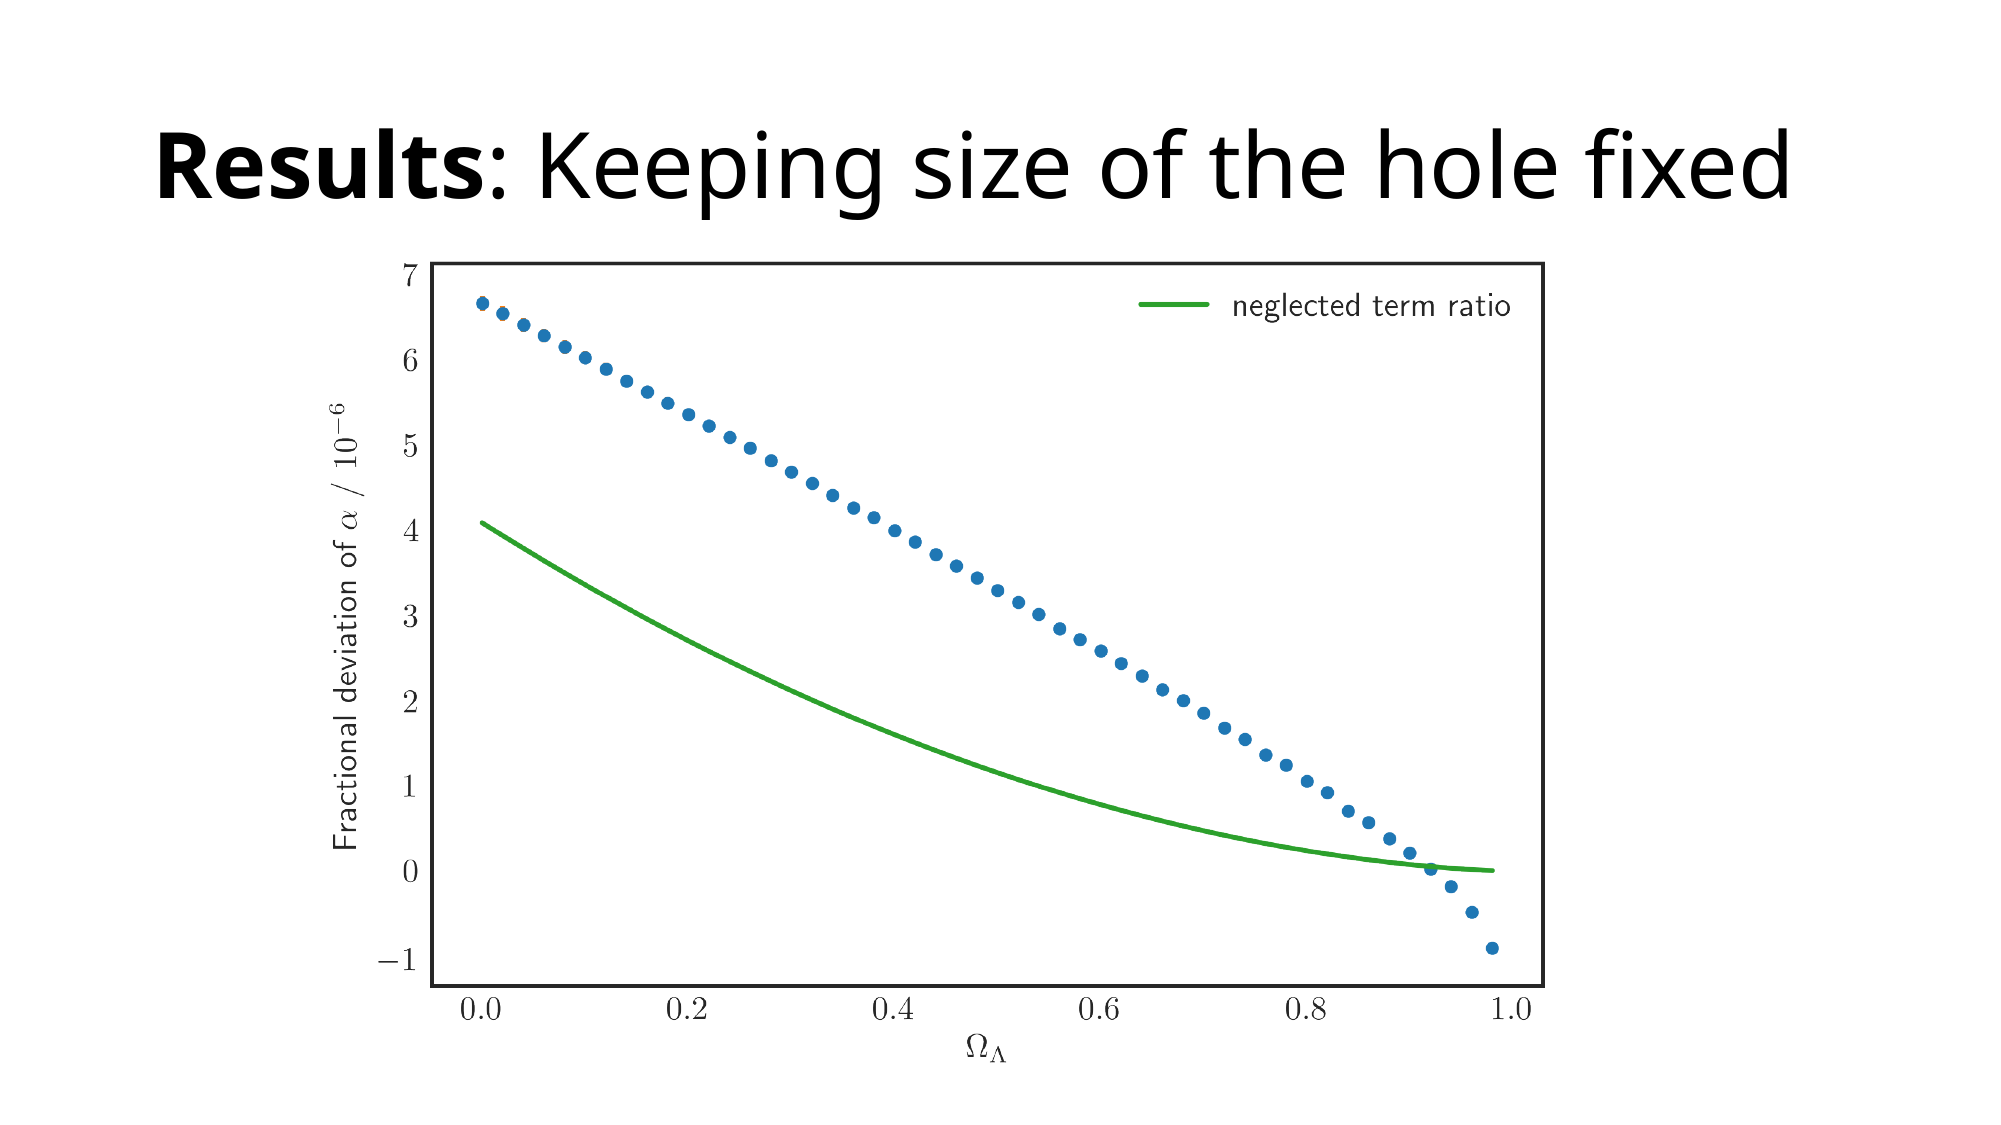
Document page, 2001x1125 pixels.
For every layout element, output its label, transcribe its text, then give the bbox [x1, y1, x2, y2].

picture [251, 148, 1686, 1105]
title Results: Keeping size of the hole fixed [137, 59, 1863, 278]
